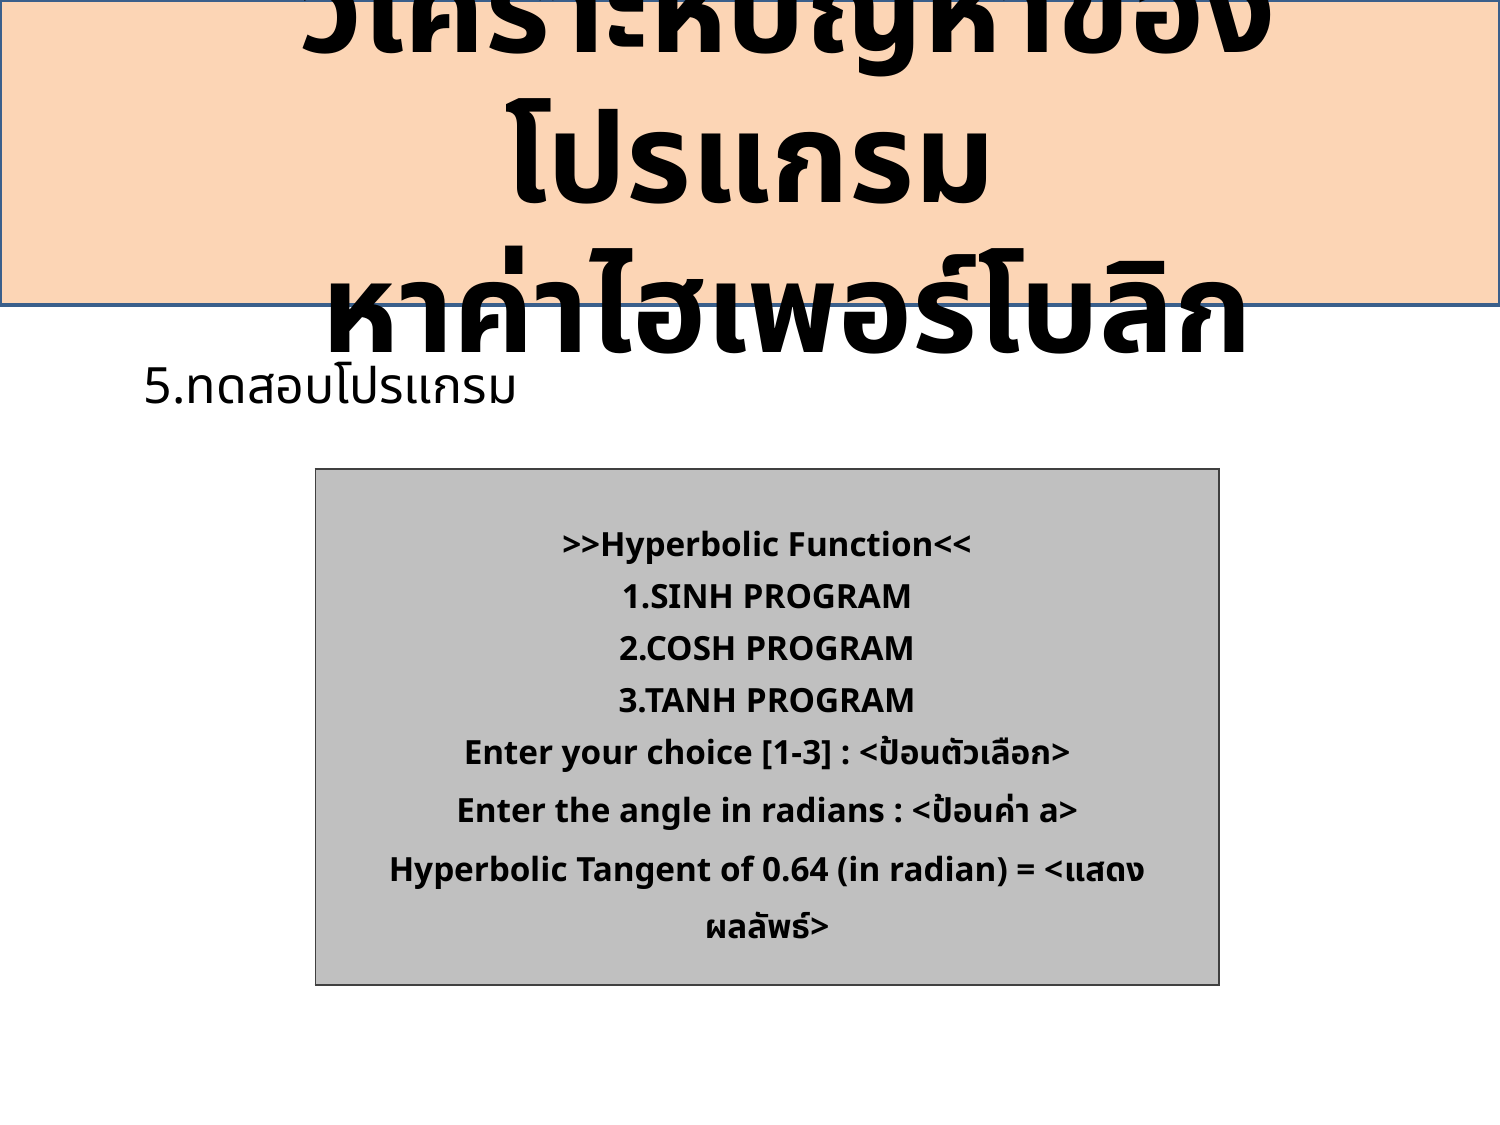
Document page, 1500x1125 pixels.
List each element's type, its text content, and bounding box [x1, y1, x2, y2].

text_box 5.ทดสอบโปรแกรม [128, 346, 973, 422]
text_box วิเคราะห์ปัญหาของโปรแกรม หาค่าไฮเพอร์โบลิก [0, 0, 1500, 307]
table_header >>Hyperbolic Function<< 1.SINH PROGRAM 2.COSH PROGRAM 3.TANH PROGRAM Enter your choice [1-3] : <ป้อนตัวเลือก> Enter the angle in radians : <ป้อนค่า a> Hyperbolic Tangent of 0.64 (in radian) = <แสดงผลลัพธ์> [316, 470, 1218, 984]
